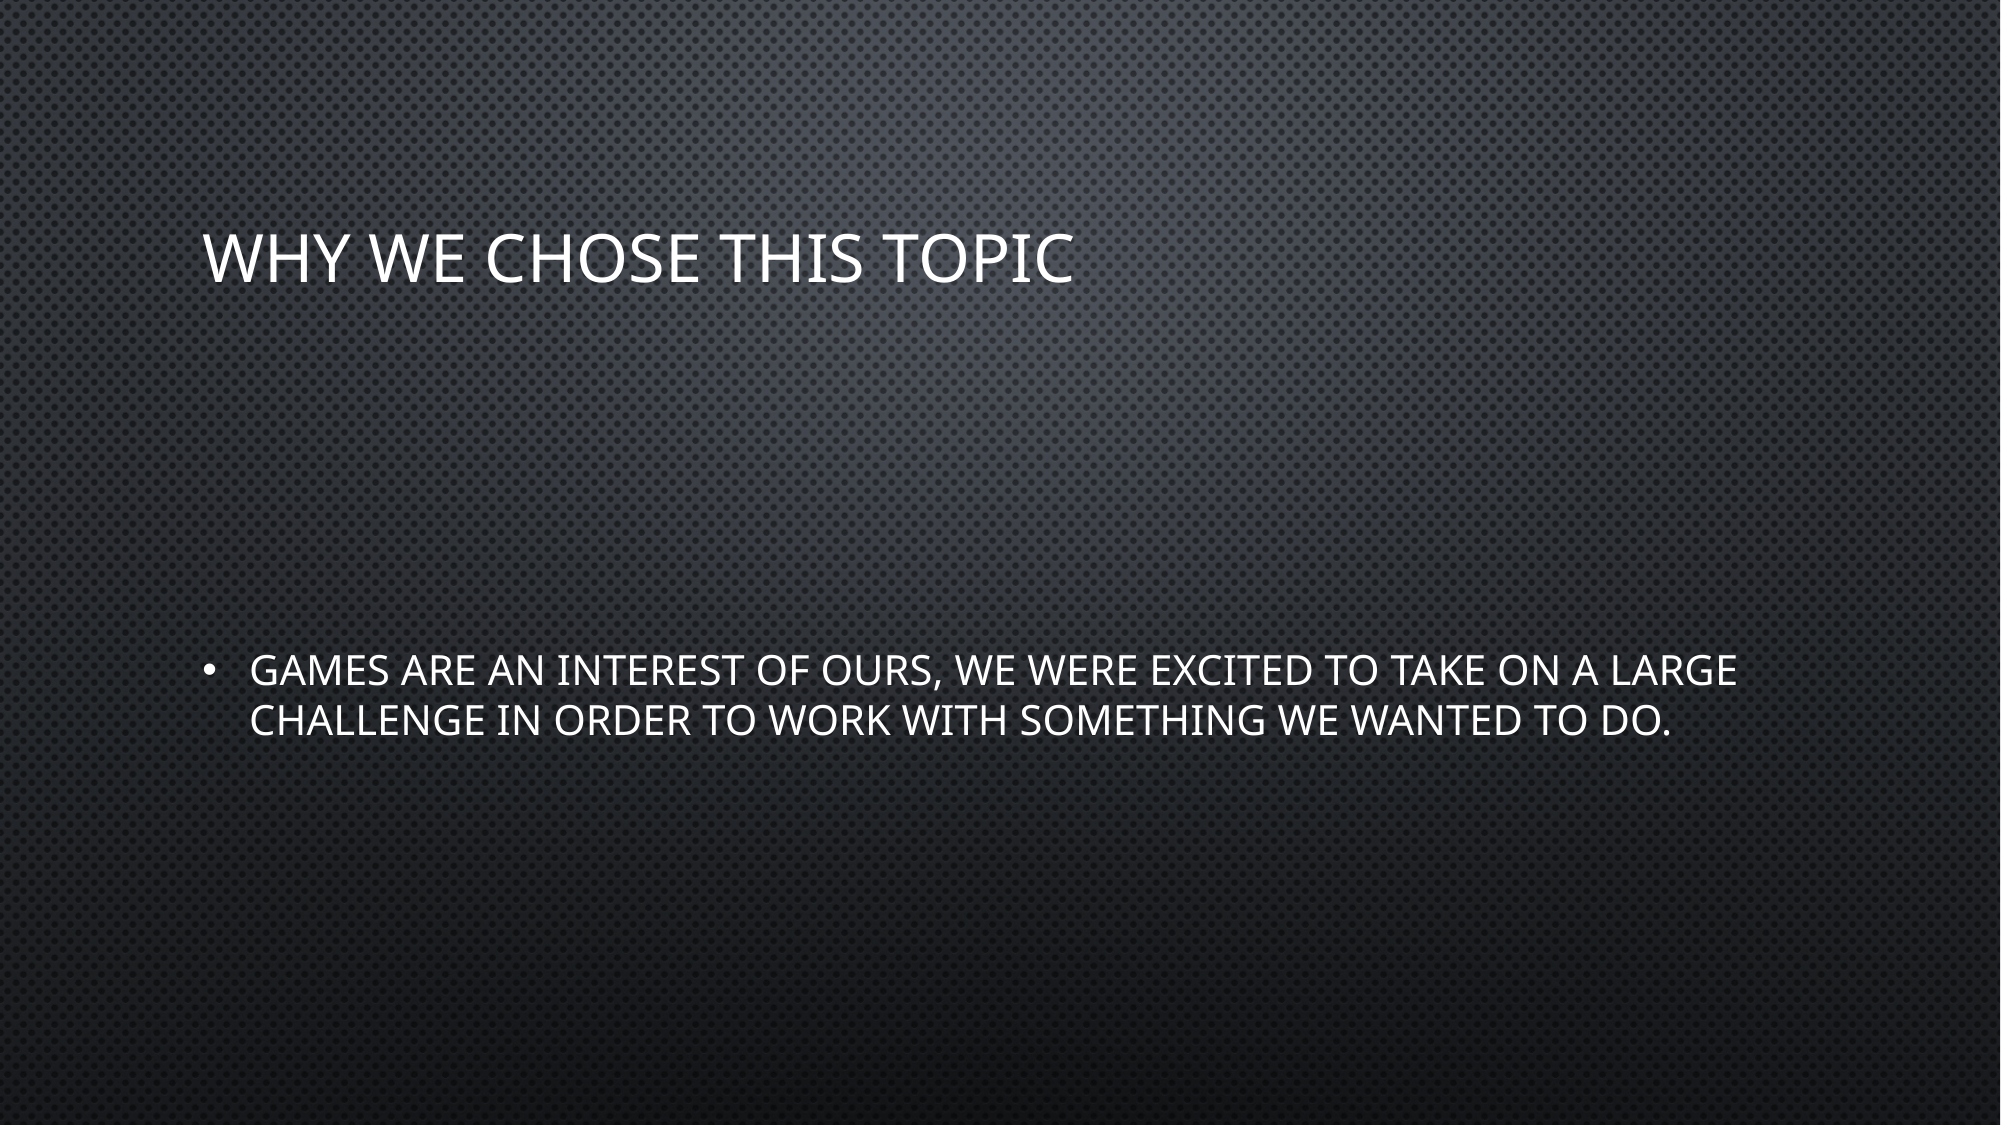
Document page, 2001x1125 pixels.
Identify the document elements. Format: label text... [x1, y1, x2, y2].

title Why we chose this topic [187, 99, 1813, 413]
list Games are an interest of ours, we were excited to take on a large challenge in order to work with something we wanted to do. [187, 437, 1813, 950]
